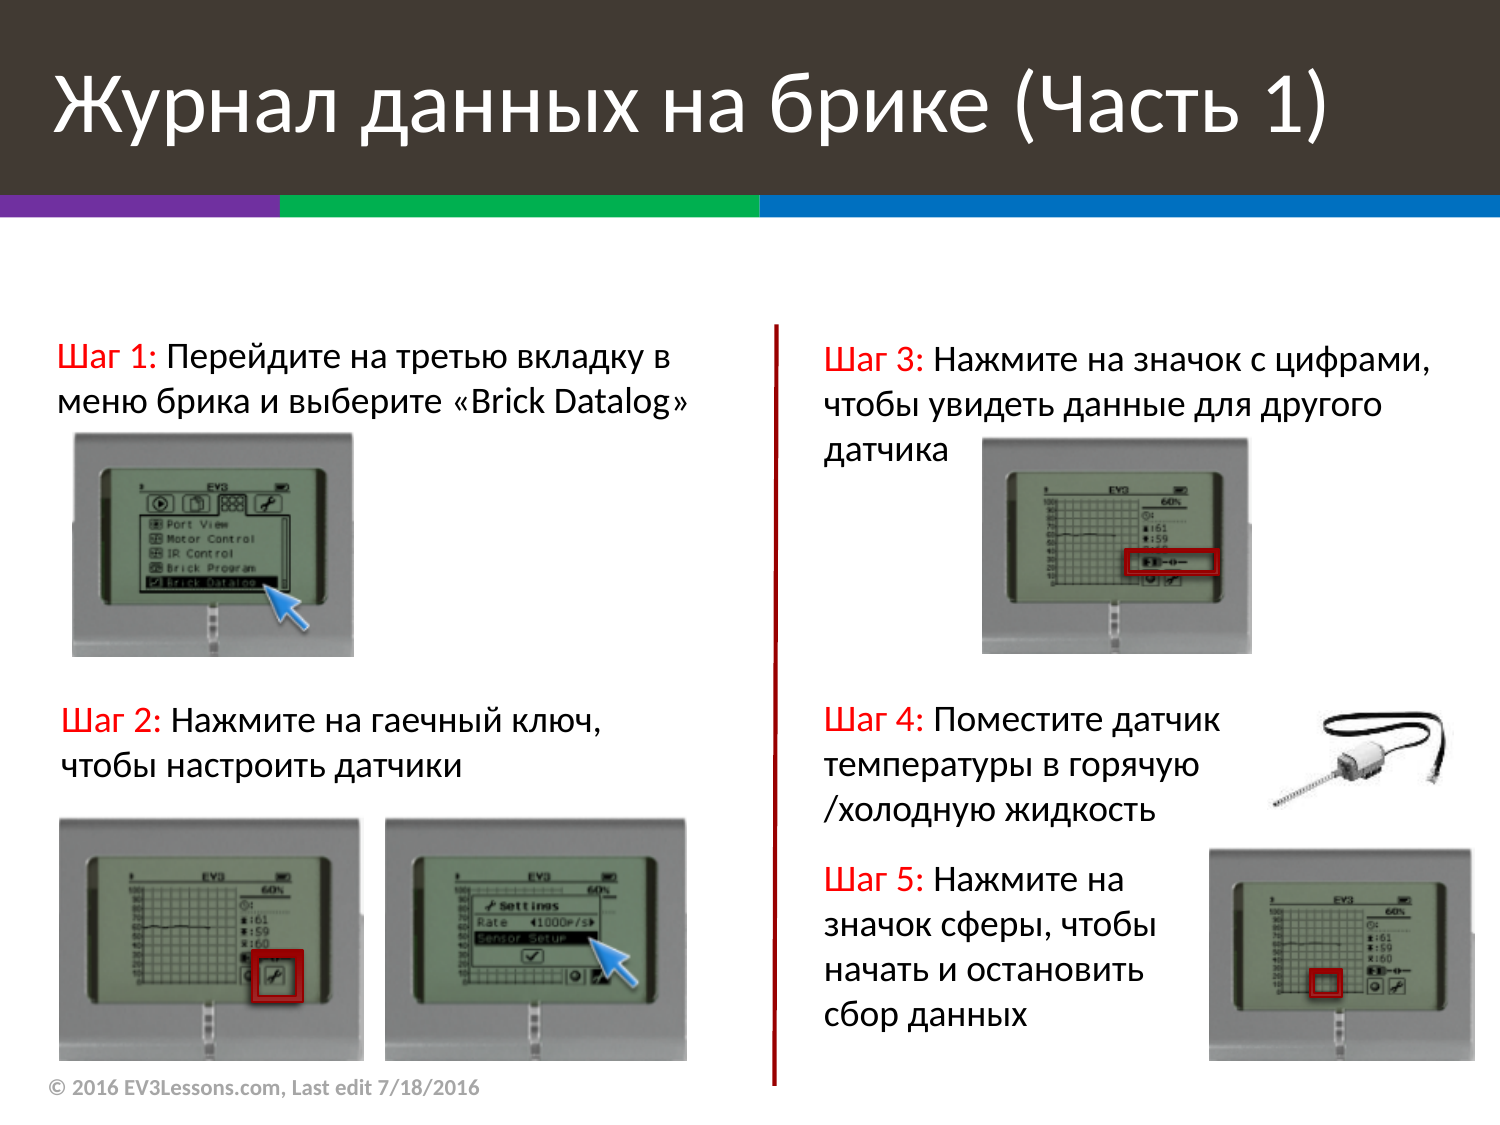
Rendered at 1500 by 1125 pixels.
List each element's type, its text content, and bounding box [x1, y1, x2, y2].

footer © 2016 EV3Lessons.com, Last edit 7/18/2016 [32, 1055, 1038, 1116]
title Журнал данных на брике (Часть 1) [0, 0, 1500, 195]
text_box Шаг 2: Нажмите на гаечный ключ, чтобы настроить датчики [46, 687, 691, 793]
picture [981, 434, 1253, 654]
picture [1266, 709, 1454, 810]
picture [58, 814, 364, 1062]
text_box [773, 323, 777, 1087]
picture [1208, 845, 1475, 1062]
text_box Шаг 5: Нажмите на значок сферы, чтобы начать и остановить сбор данных [809, 846, 1198, 1041]
text_box Шаг 1: Перейдите на третью вкладку в меню брика и выберите «Brick Datalog» [42, 323, 742, 474]
text_box Шаг 4: Поместите датчик температуры в горячую /холодную жидкость [809, 686, 1284, 836]
picture [384, 814, 687, 1062]
picture [72, 431, 354, 657]
text_box Шаг 3: Нажмите на значок с цифрами, чтобы увидеть данные для другого датчика [809, 326, 1475, 477]
